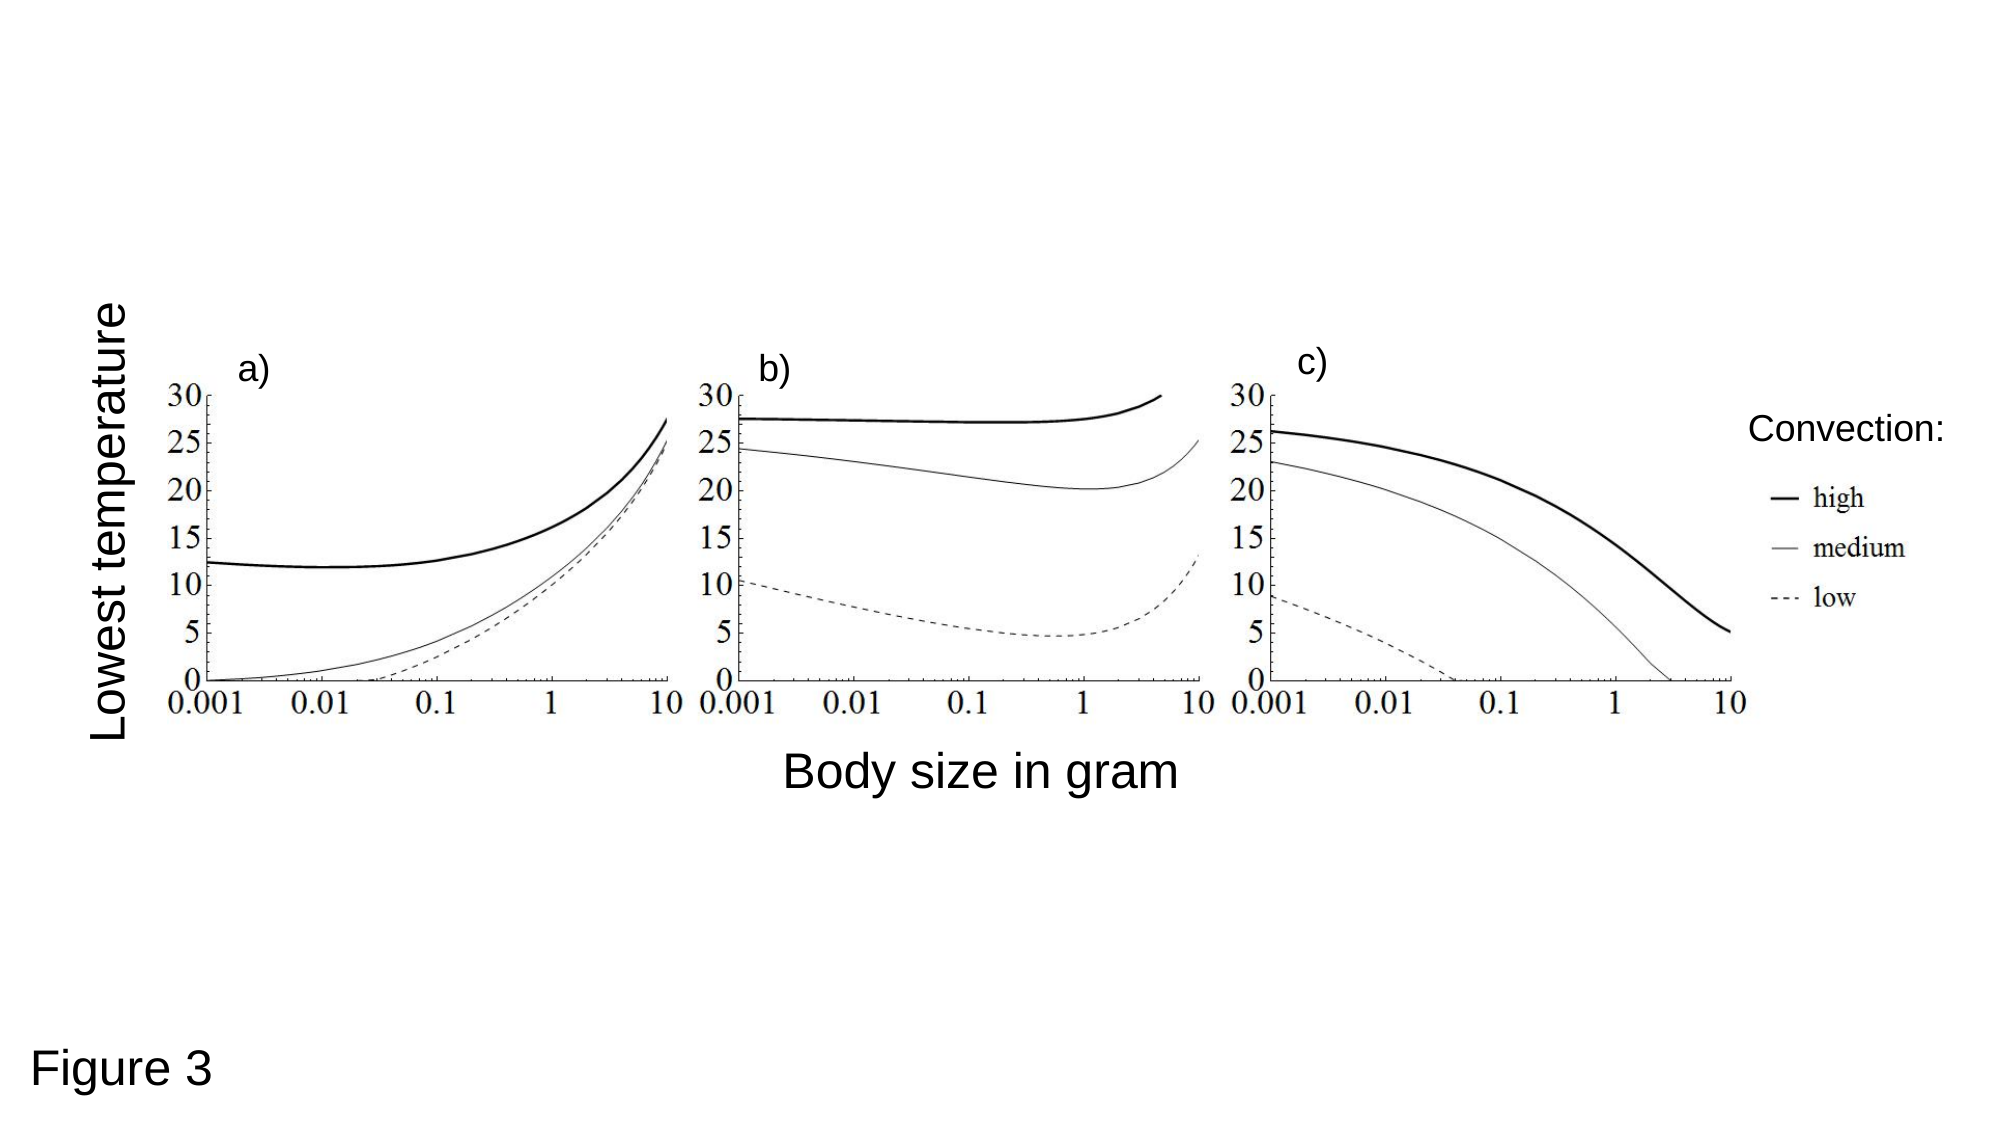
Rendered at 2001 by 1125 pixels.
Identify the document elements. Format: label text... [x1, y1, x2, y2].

picture [167, 375, 1913, 725]
text_box Lowest temperature [67, 273, 142, 759]
text_box c) [1282, 329, 1344, 375]
text_box Convection: [1913, 396, 1961, 457]
text_box b) [743, 336, 807, 375]
text_box Figure 3 [15, 1027, 229, 1103]
text_box Body size in gram [767, 731, 1195, 806]
text_box a) [222, 336, 286, 375]
